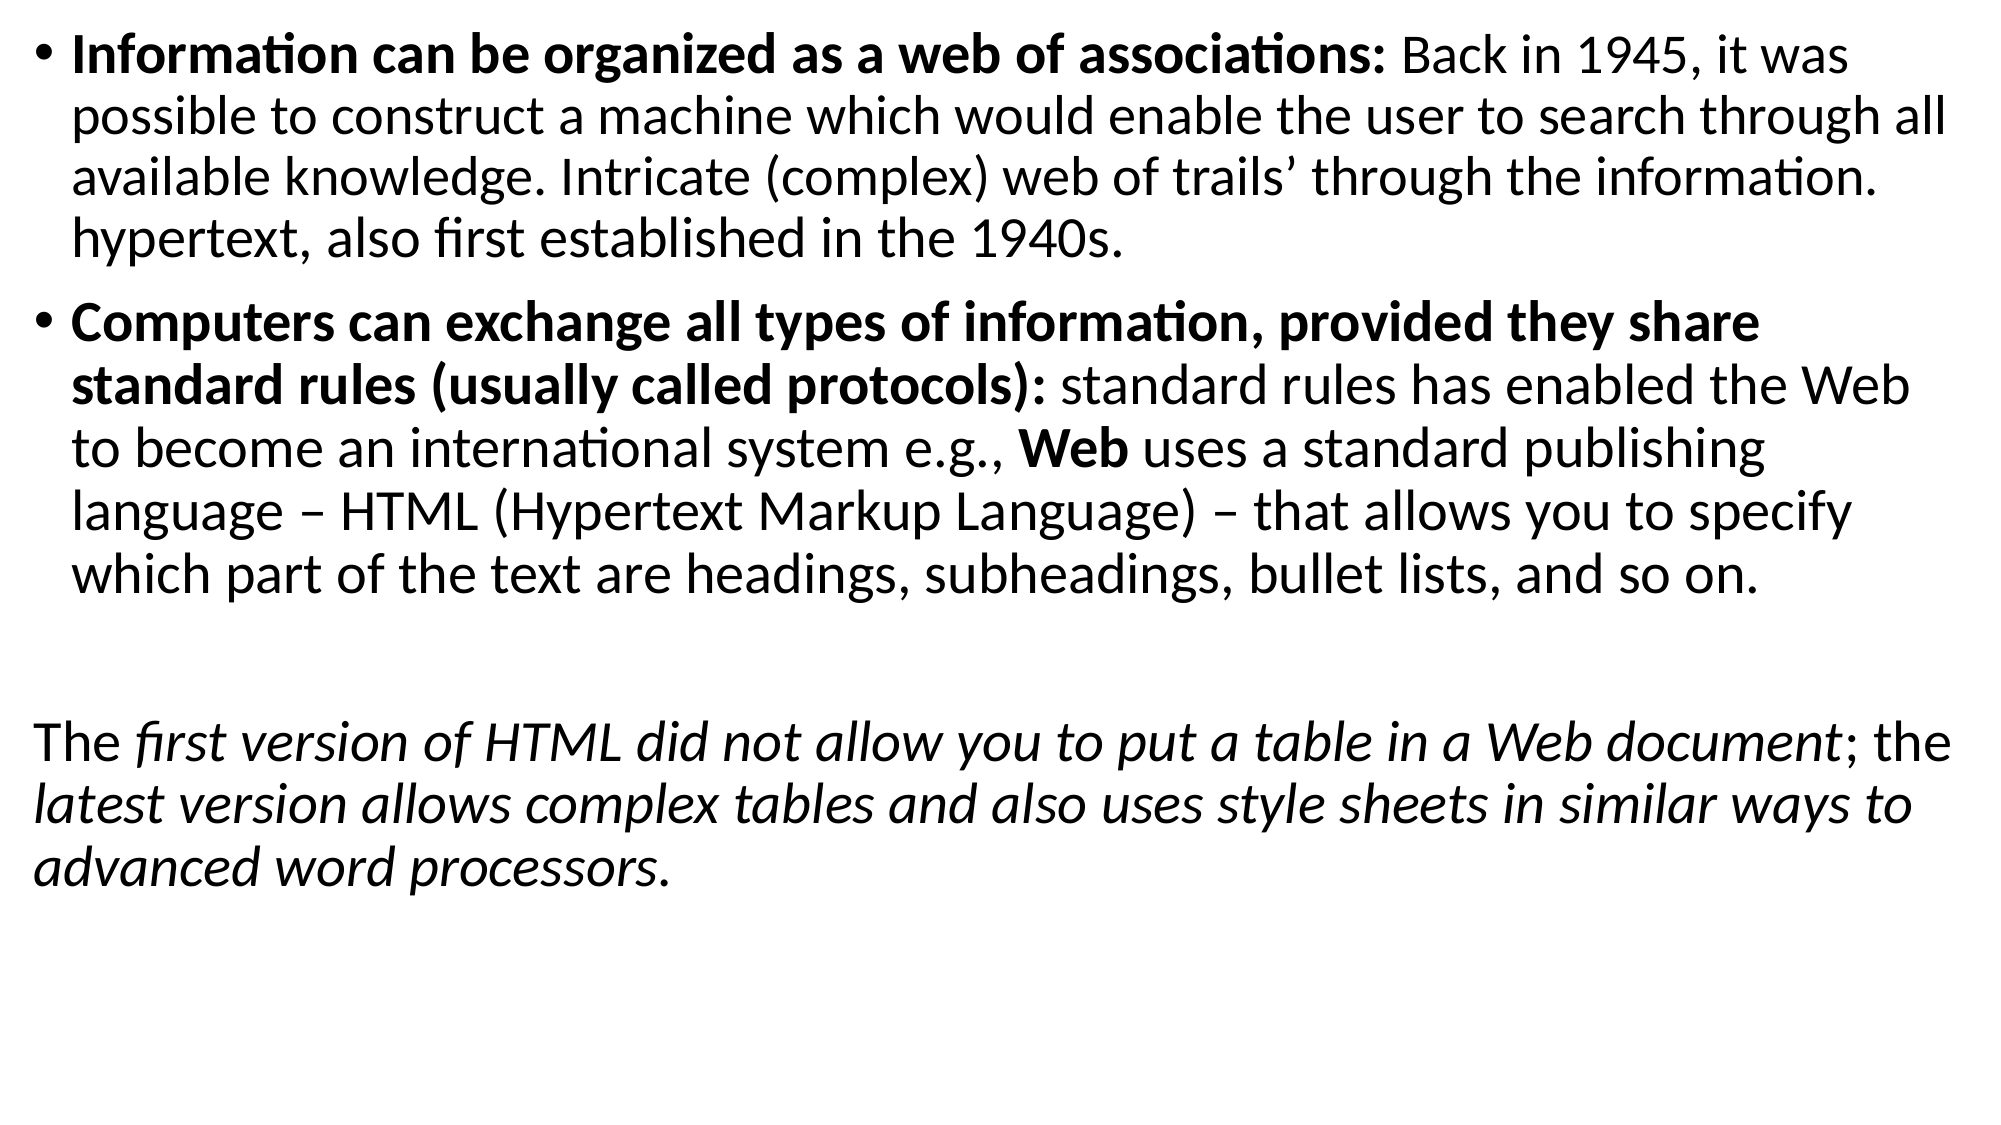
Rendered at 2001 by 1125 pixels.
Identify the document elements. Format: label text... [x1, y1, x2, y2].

list Information can be organized as a web of associations: Back in 1945, it was possible to construct a machine which would enable the user to search through all available knowledge. Intricate (complex) web of trails’ through the information. hypertext, also first established in the 1940s. Computers can exchange all types of information, provided they share standard rules (usually called protocols): standard rules has enabled the Web to become an international system e.g., Web uses a standard publishing language – HTML (Hypertext Markup Language) – that allows you to specify which part of the text are headings, subheadings, bullet lists, and so on. The first version of HTML did not allow you to put a table in a Web document; the latest version allows complex tables and also uses style sheets in similar ways to advanced word processors. [18, 15, 1988, 1125]
